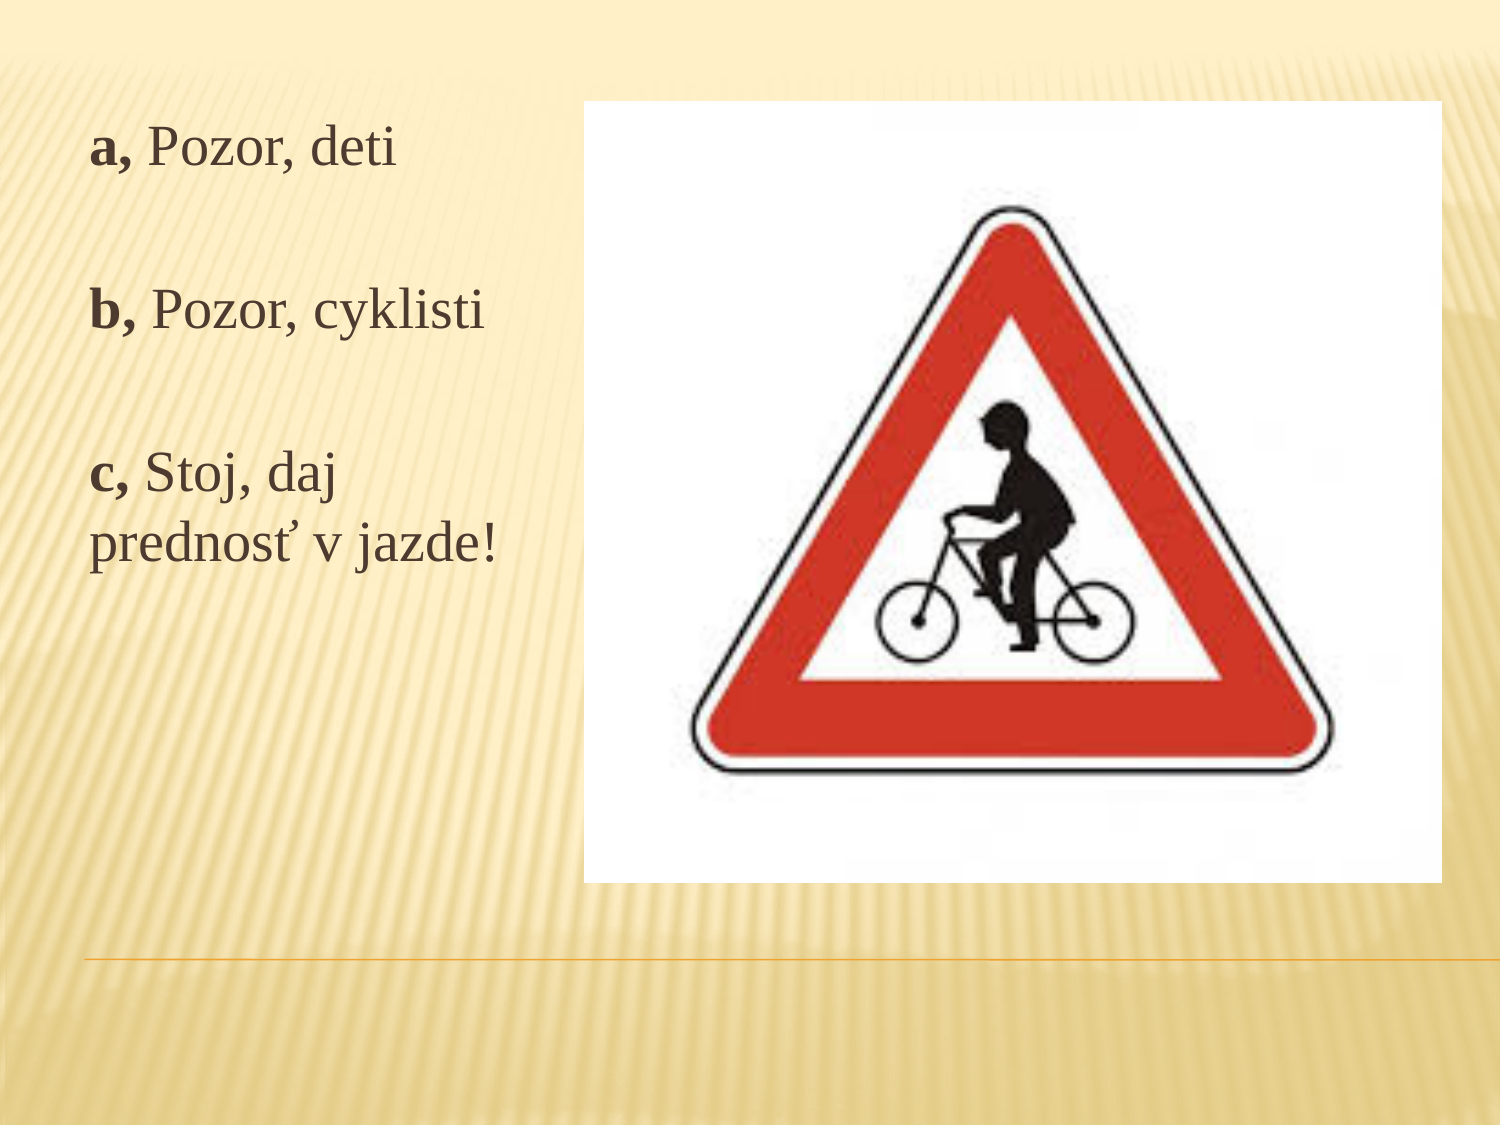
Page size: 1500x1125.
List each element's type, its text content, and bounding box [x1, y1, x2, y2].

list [584, 101, 1443, 883]
list a, Pozor, deti b, Pozor, cyklisti c, Stoj, daj prednosť v jazde! [75, 99, 569, 888]
